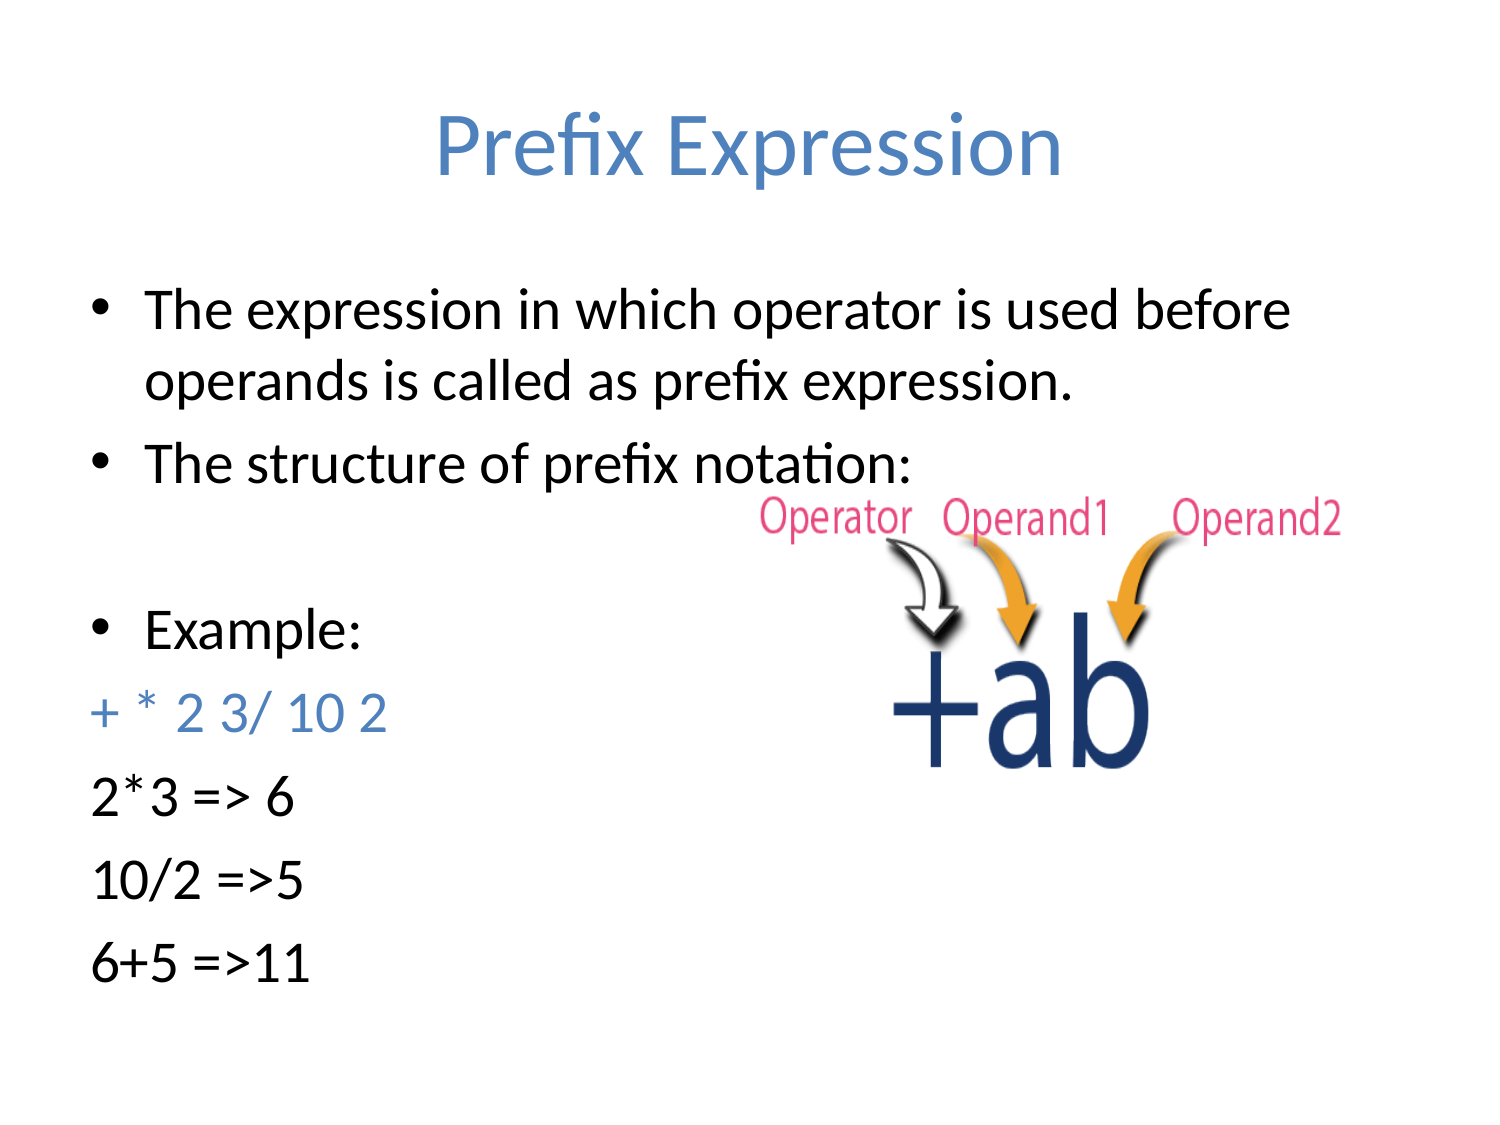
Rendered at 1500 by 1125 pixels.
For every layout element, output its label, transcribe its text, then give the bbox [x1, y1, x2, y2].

list The expression in which operator is used before operands is called as prefix expression. The structure of prefix notation: Example: + * 2 3/ 10 2 2*3 => 6 10/2 =>5 6+5 =>11 [75, 262, 1425, 1005]
picture [674, 487, 1355, 810]
title Prefix Expression [75, 45, 1425, 233]
